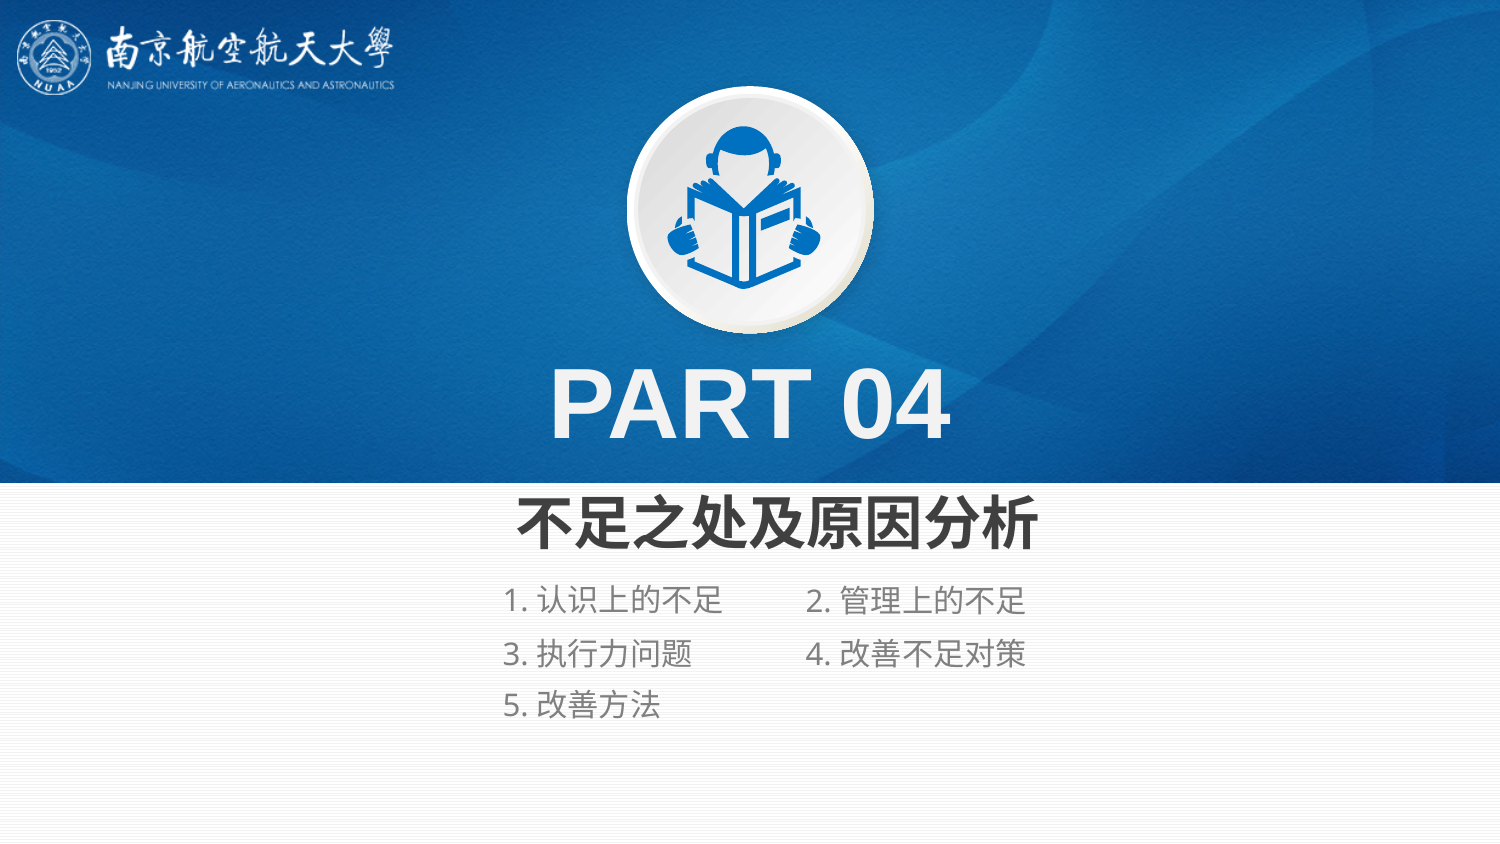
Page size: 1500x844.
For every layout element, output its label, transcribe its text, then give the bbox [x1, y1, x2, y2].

text_box 2.管理上的不足 [805, 581, 1135, 619]
text_box 3.执行力问题 [502, 634, 805, 672]
picture [0, 0, 1500, 483]
text_box 5.改善方法 [502, 684, 832, 723]
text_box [626, 85, 874, 334]
text_box 4.改善不足对策 [805, 634, 1135, 673]
text_box 不足之处及原因分析 [500, 491, 1055, 564]
text_box 1.认识上的不足 [502, 580, 832, 619]
